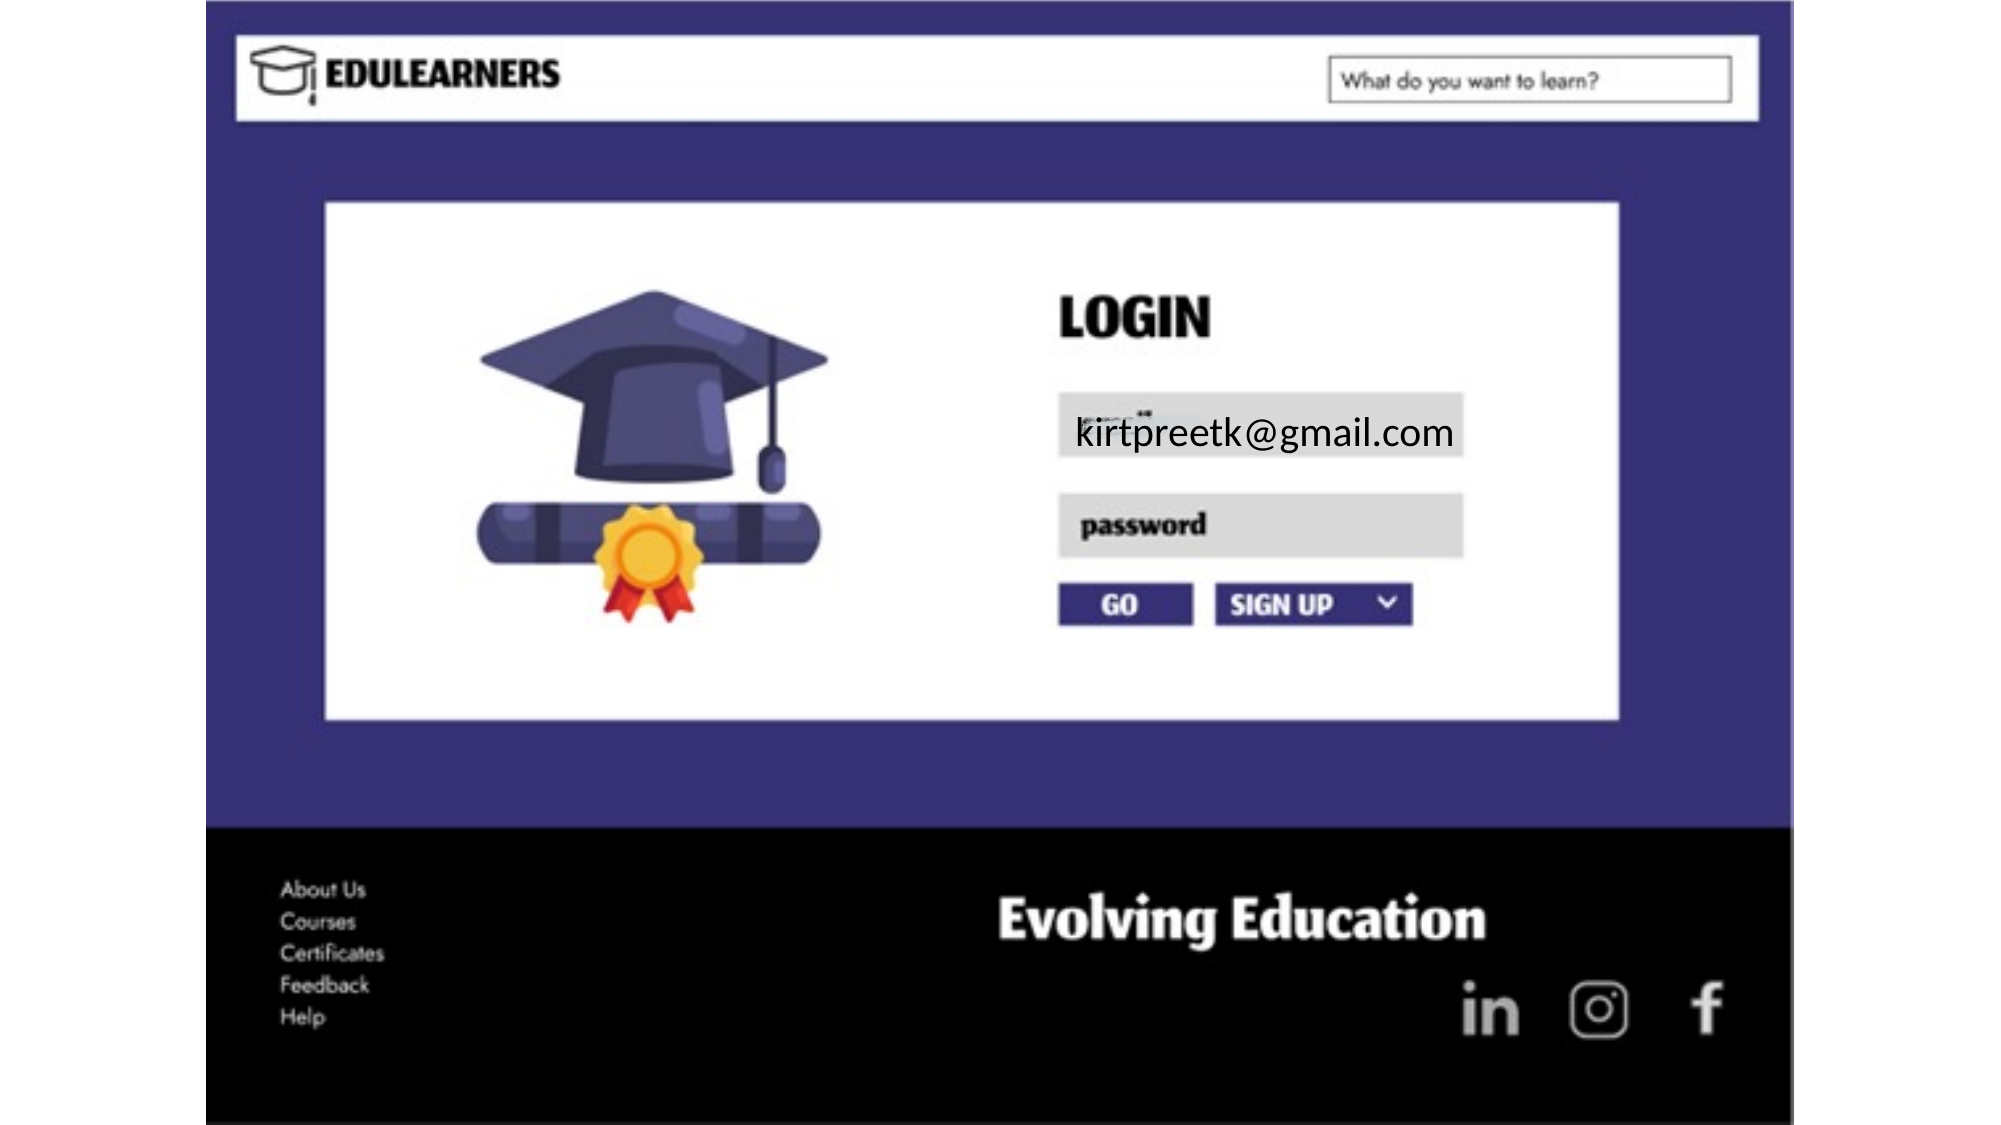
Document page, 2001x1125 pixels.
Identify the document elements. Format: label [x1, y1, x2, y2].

picture [206, 0, 1794, 1125]
text_box [1084, 419, 1150, 439]
